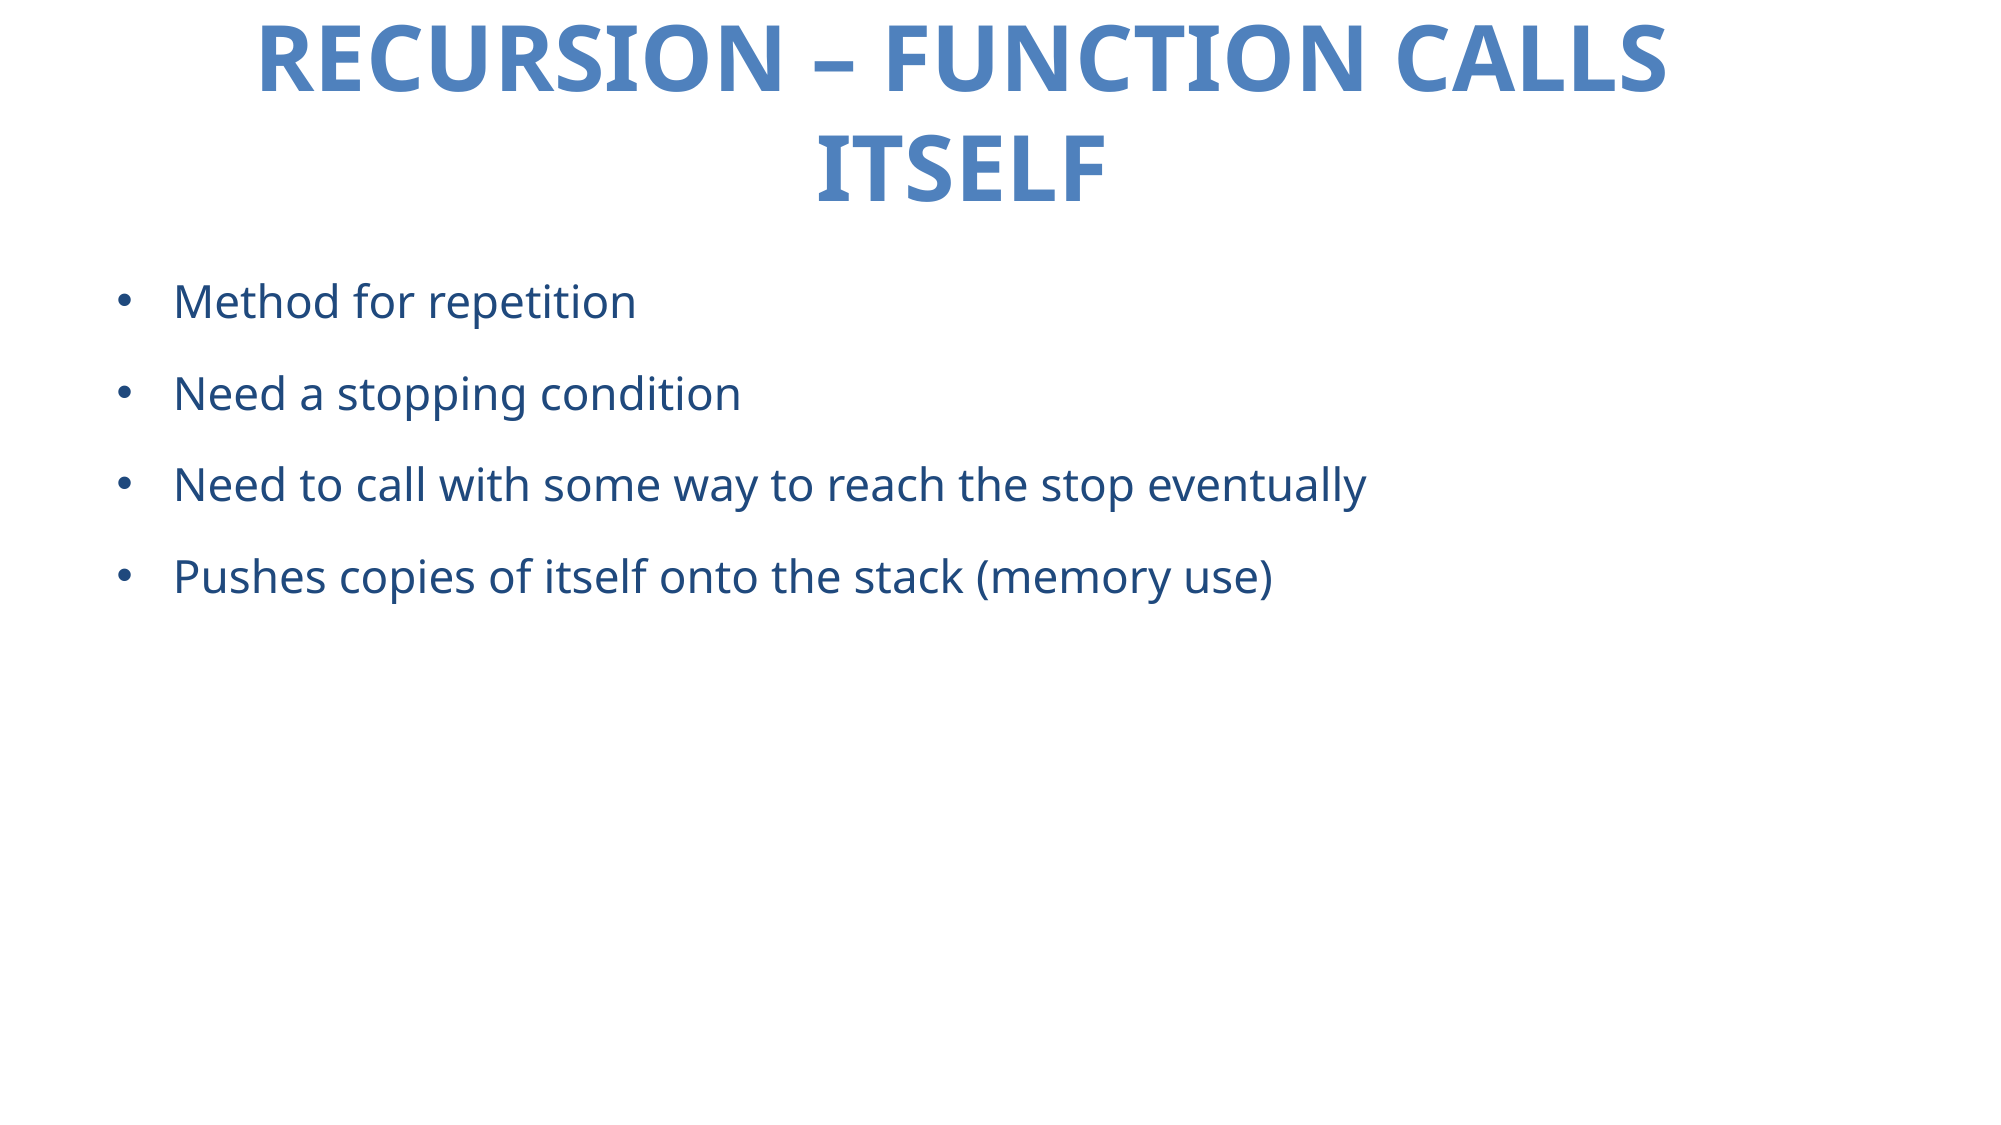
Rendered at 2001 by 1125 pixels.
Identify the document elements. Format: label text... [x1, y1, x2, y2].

title RECURSION – FUNCTION CALLS ITSELF [99, 45, 1825, 175]
list Method for repetition Need a stopping condition Need to call with some way to reach the stop eventually Pushes copies of itself onto the stack (memory use) [101, 237, 1902, 675]
